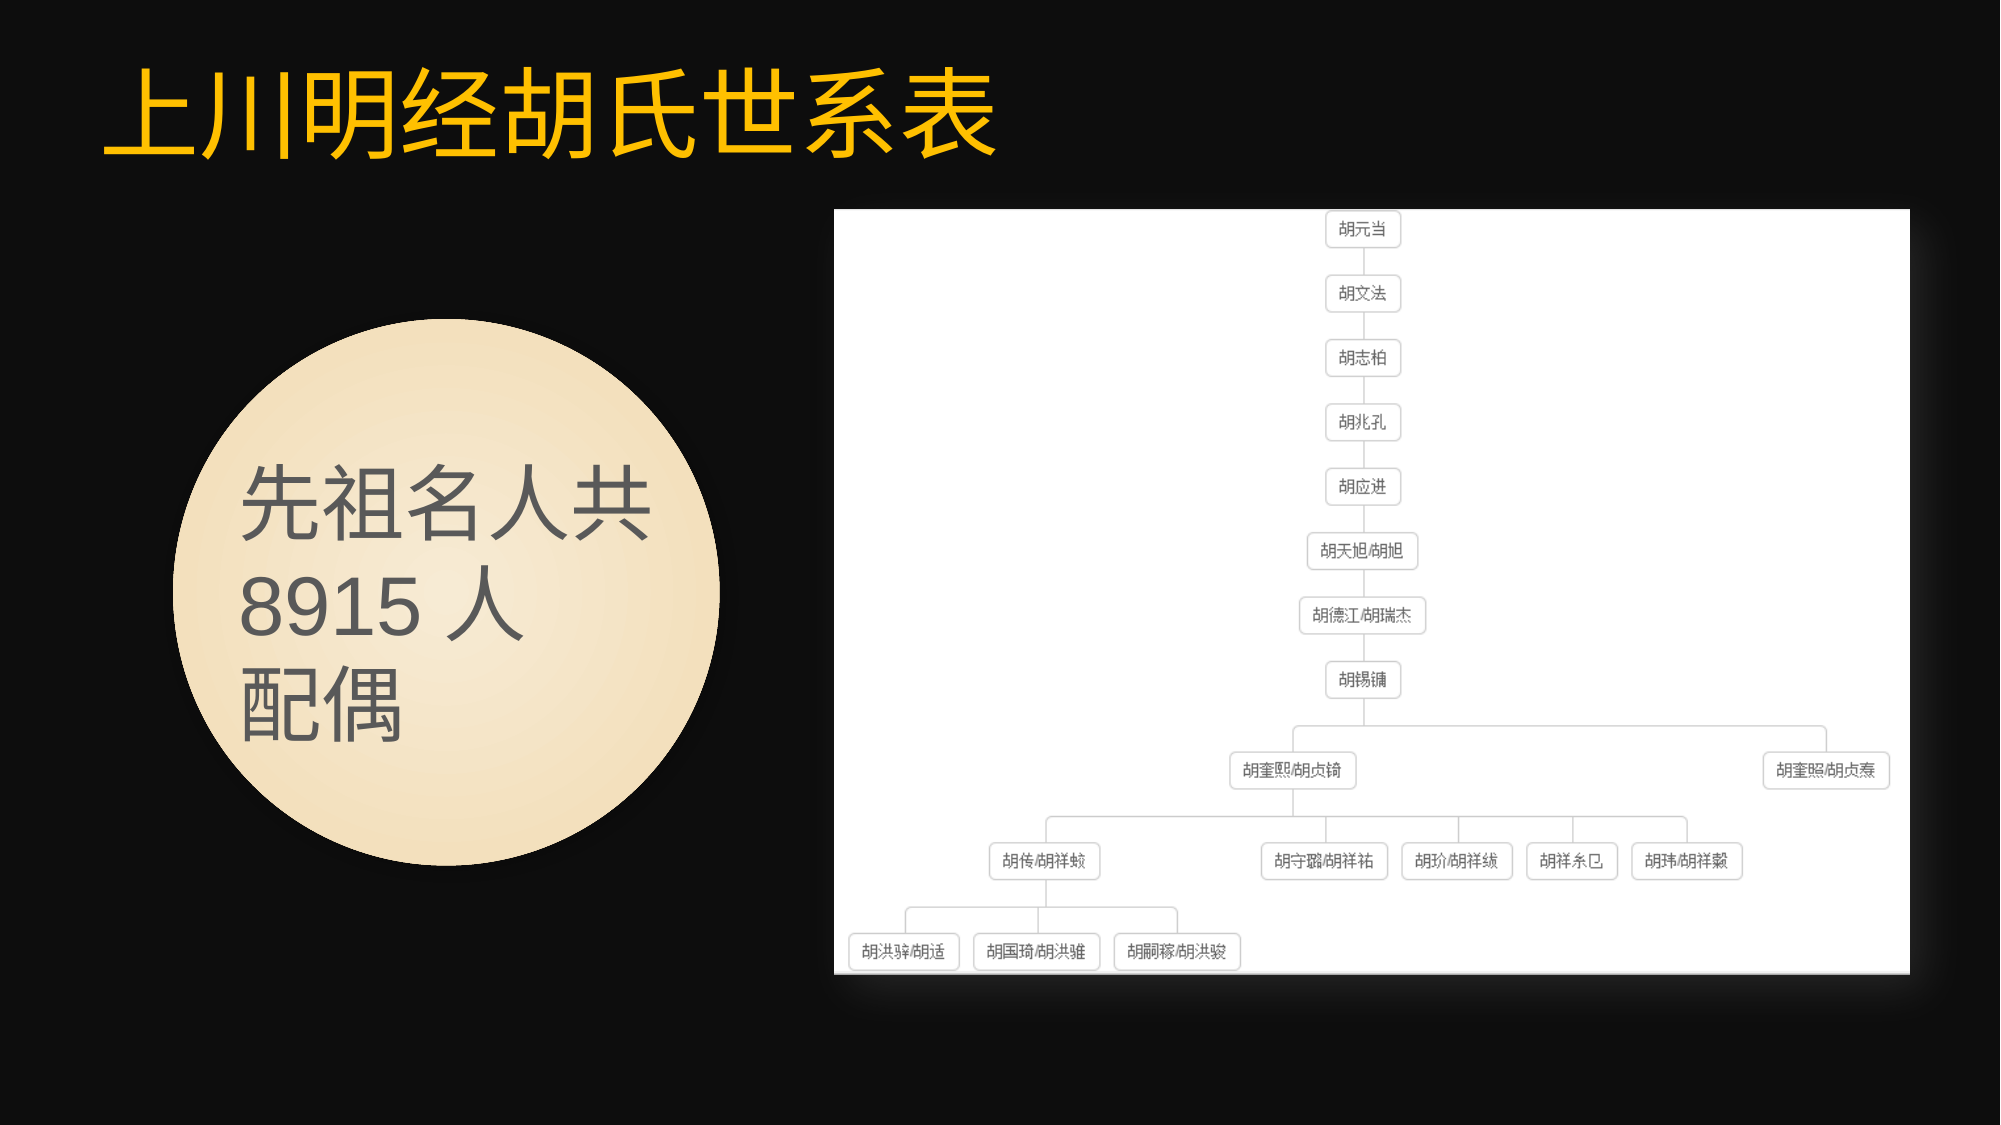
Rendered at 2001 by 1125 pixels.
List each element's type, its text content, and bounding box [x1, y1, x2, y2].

text_box 先祖名人共8915人 配偶 [223, 444, 673, 760]
text_box [228, 760, 665, 868]
picture [834, 209, 1910, 975]
text_box 上川明经胡氏世系表 [84, 43, 1260, 179]
text_box [171, 316, 722, 754]
